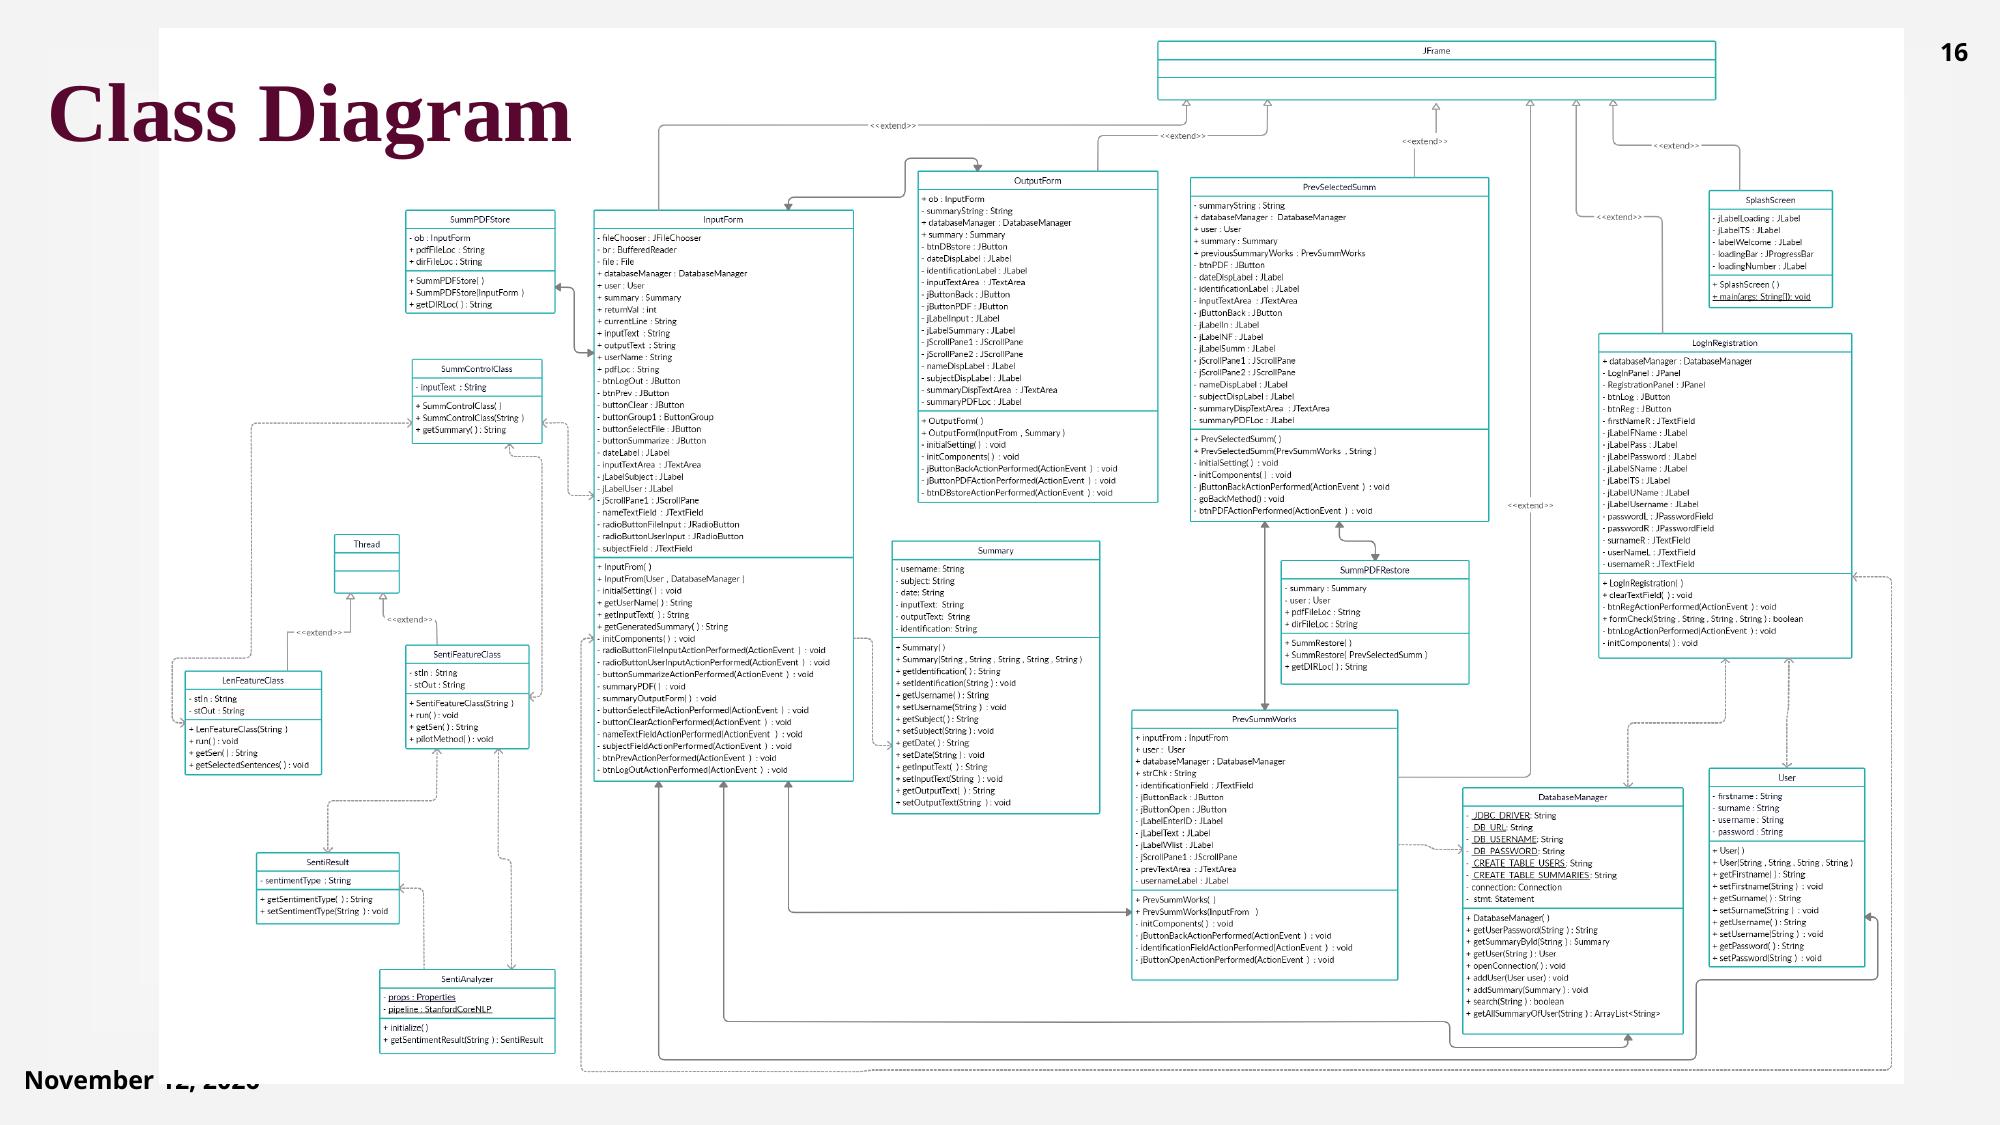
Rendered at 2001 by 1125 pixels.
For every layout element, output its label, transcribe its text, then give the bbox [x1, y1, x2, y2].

title Class Diagram [47, 53, 153, 168]
picture [159, 28, 1904, 1084]
slide_number 16 [1864, 23, 1969, 84]
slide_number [23, 1061, 267, 1103]
